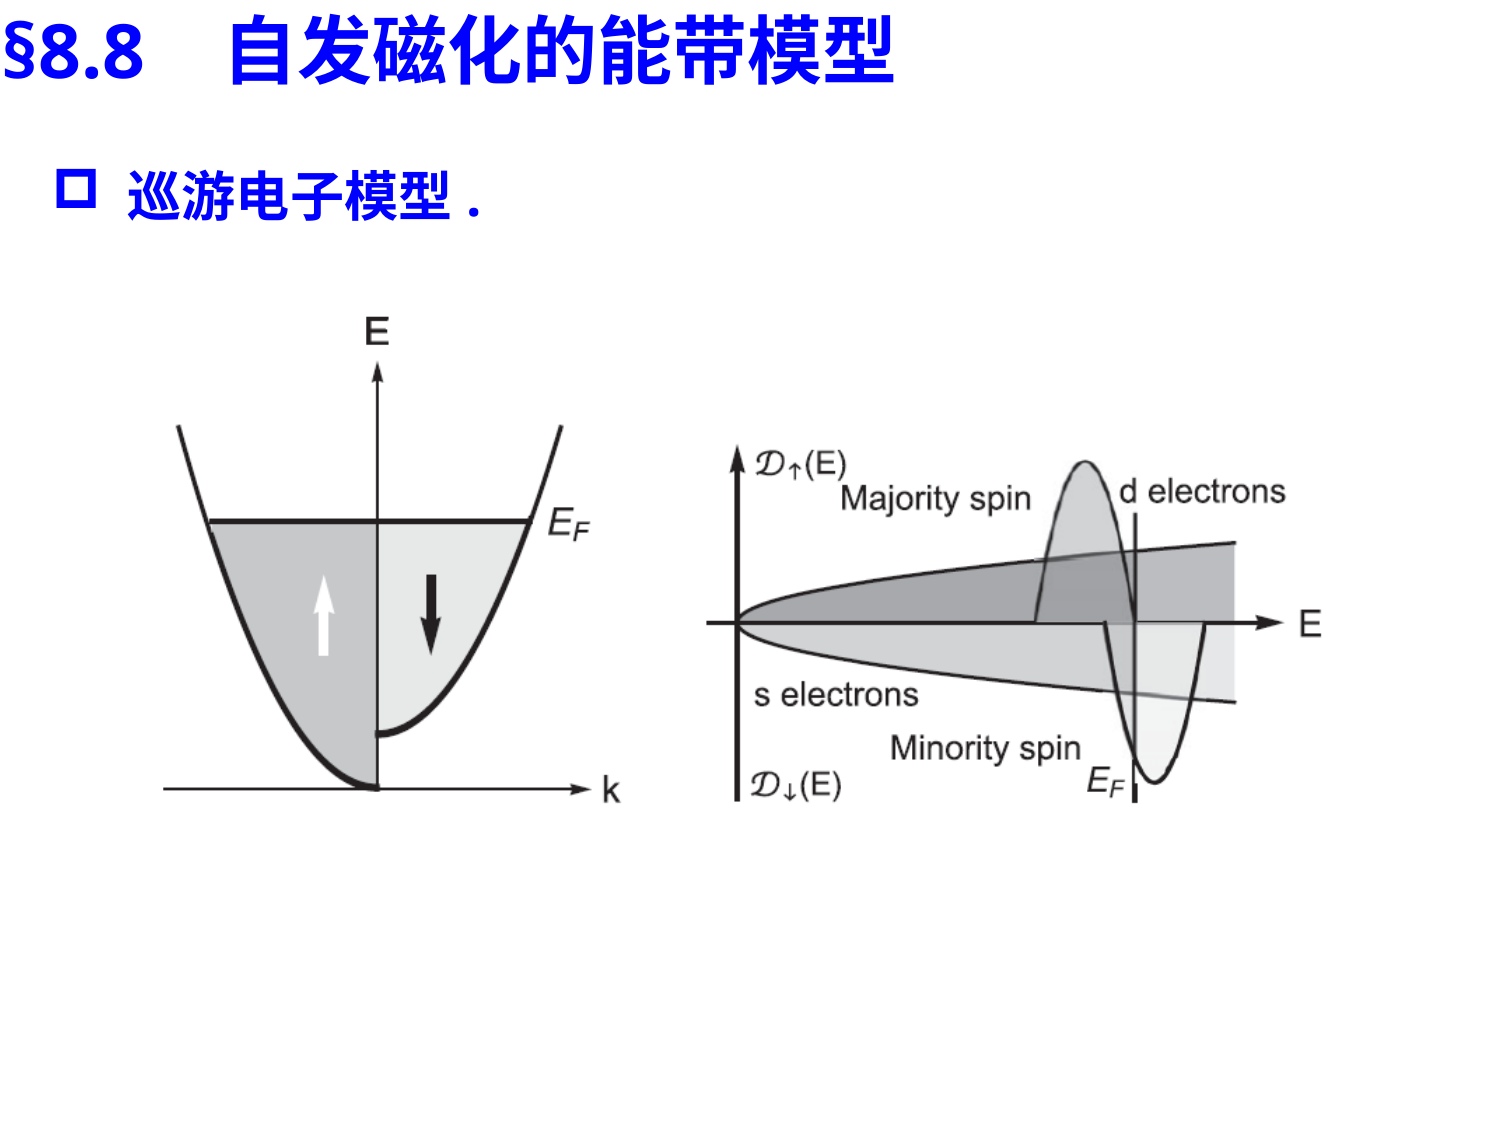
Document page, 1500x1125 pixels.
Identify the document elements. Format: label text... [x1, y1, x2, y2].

text_box 巡游电子模型. [37, 155, 948, 236]
picture [113, 302, 1346, 855]
text_box §8.8 自发磁化的能带模型 [0, 0, 998, 101]
